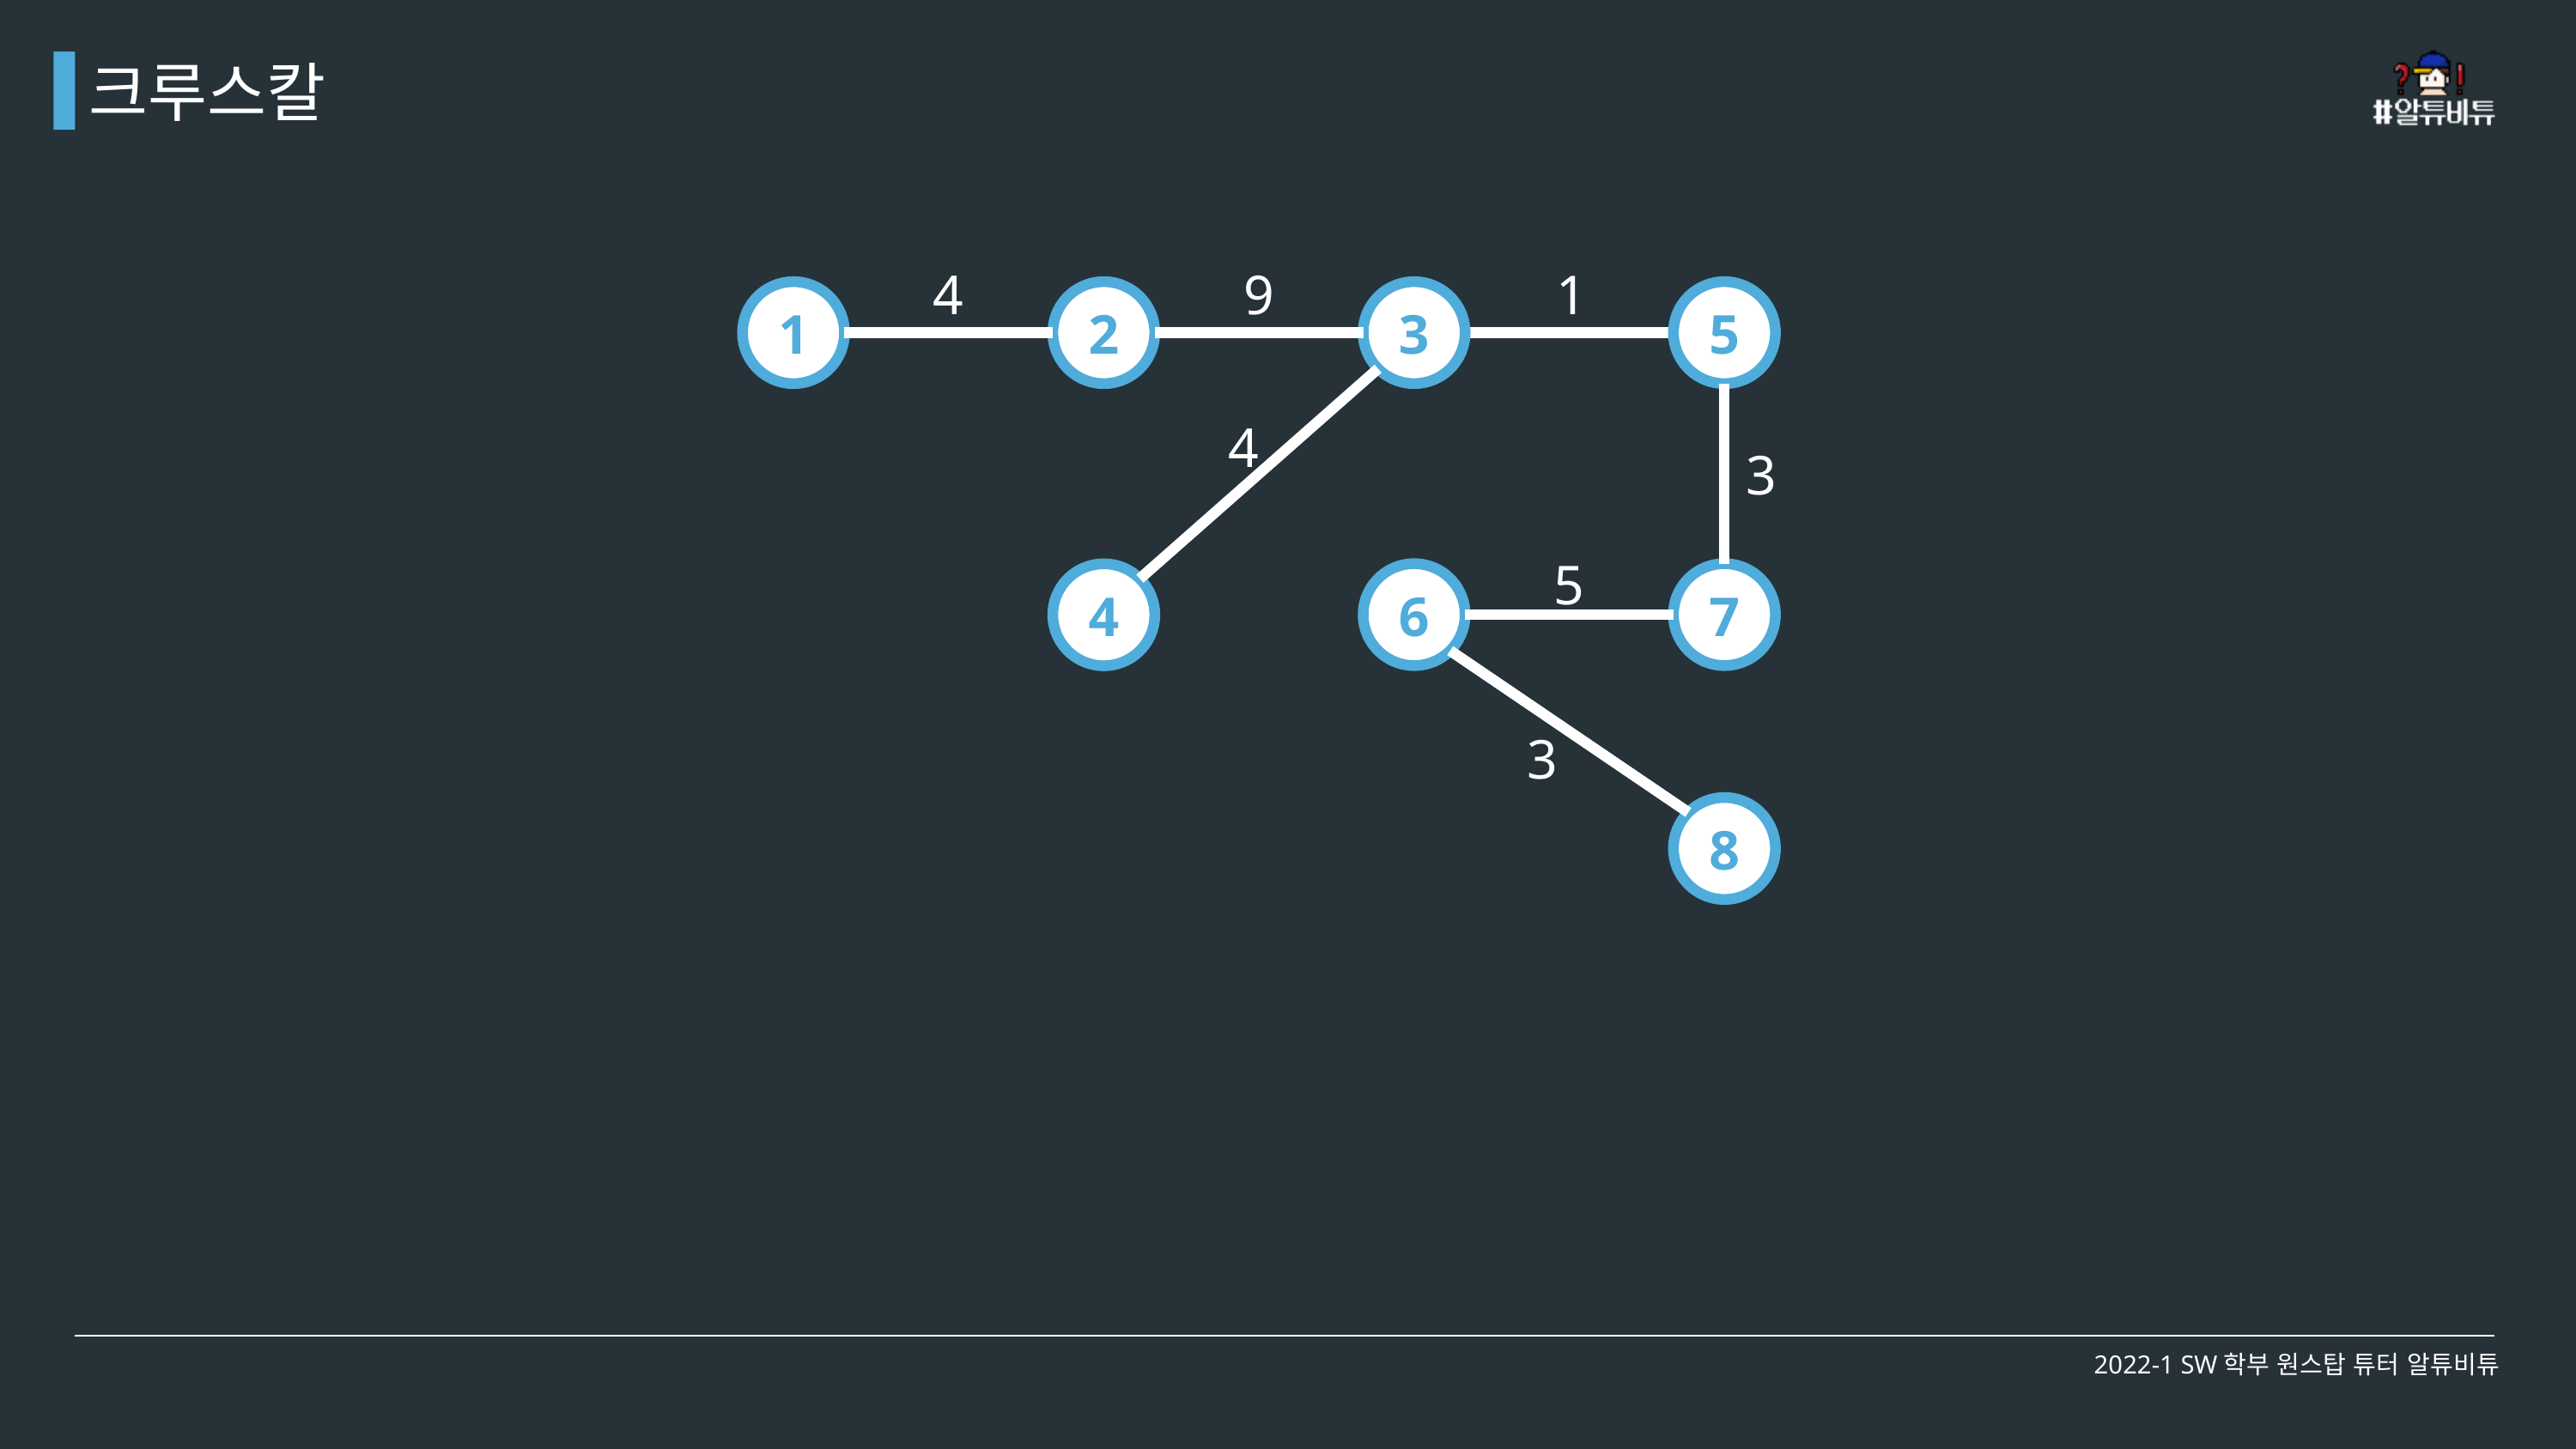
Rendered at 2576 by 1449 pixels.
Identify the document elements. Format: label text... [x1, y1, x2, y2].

text_box 3 [1734, 434, 1790, 512]
picture [2366, 45, 2500, 179]
text_box 6 [1361, 561, 1467, 668]
text_box 2 [1051, 280, 1157, 385]
text_box 크루스칼 [76, 45, 1301, 136]
text_box 5 [1540, 544, 1598, 614]
text_box 3 [1361, 280, 1467, 385]
text_box 5 [1671, 280, 1777, 385]
text_box 8 [1671, 795, 1777, 901]
text_box 9 [1230, 254, 1287, 331]
text_box 7 [1672, 561, 1777, 668]
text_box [1139, 368, 1379, 579]
text_box 4 [920, 254, 977, 327]
text_box 1 [740, 280, 847, 385]
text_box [1449, 650, 1689, 813]
footer 2022-1 SW학부 원스탑 튜터 알튜비튜 [2039, 1327, 2555, 1401]
text_box 4 [1051, 561, 1157, 668]
text_box 1 [1543, 254, 1601, 331]
